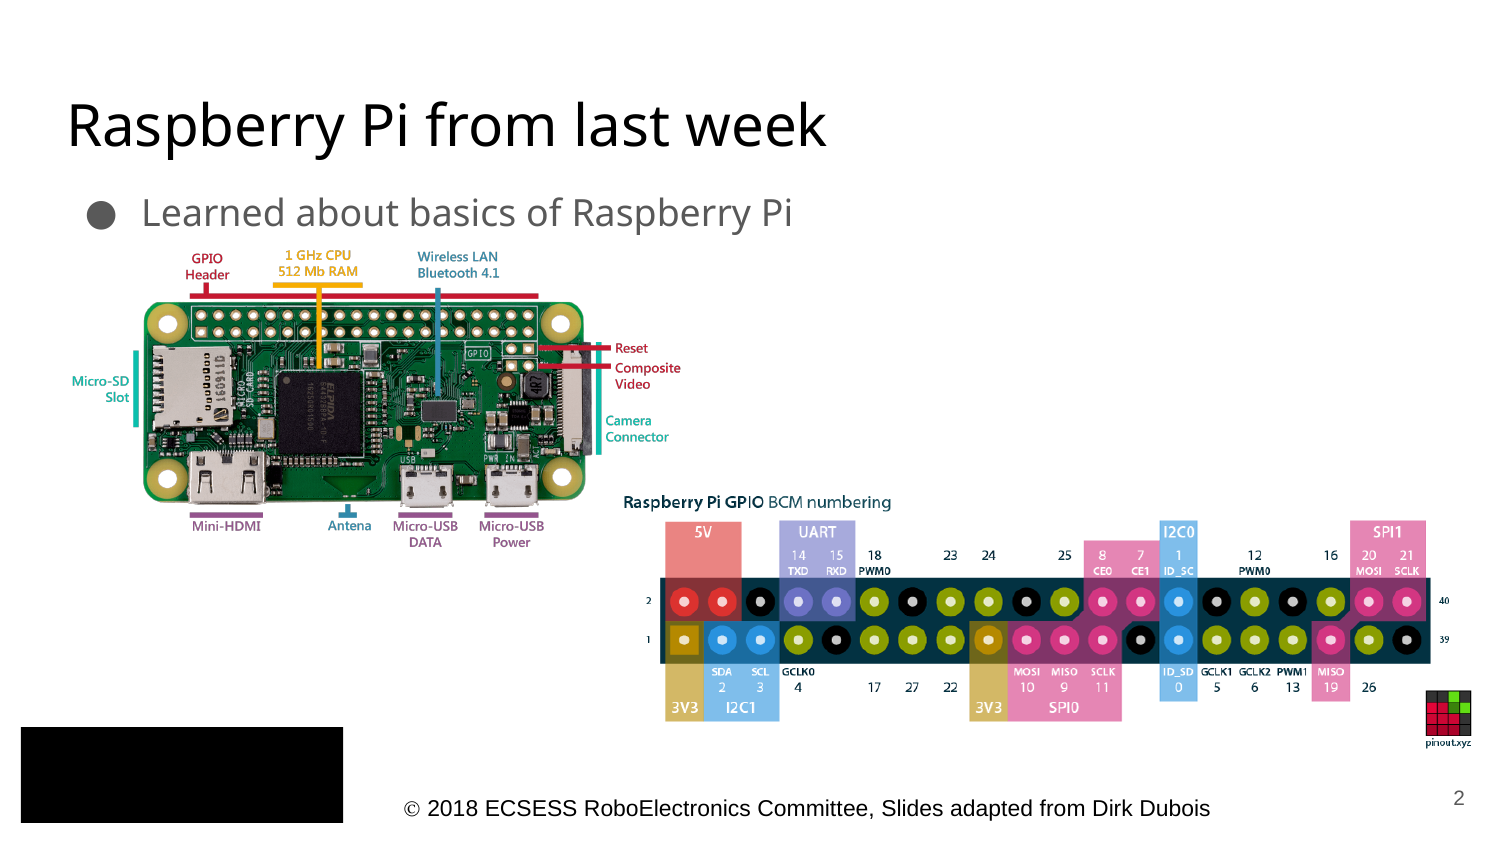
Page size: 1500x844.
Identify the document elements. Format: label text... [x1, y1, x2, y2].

picture [50, 243, 1481, 755]
text_box Raspberry Pi from last week [51, 72, 1449, 166]
text_box ‹#› [1389, 764, 1480, 830]
text_box Learned about basics of Raspberry Pi [51, 166, 1449, 371]
text_box Ⓒ 2018 ECSESS RoboElectronics Committee, Slides adapted from Dirk Dubois [388, 778, 1254, 823]
picture [20, 727, 344, 823]
